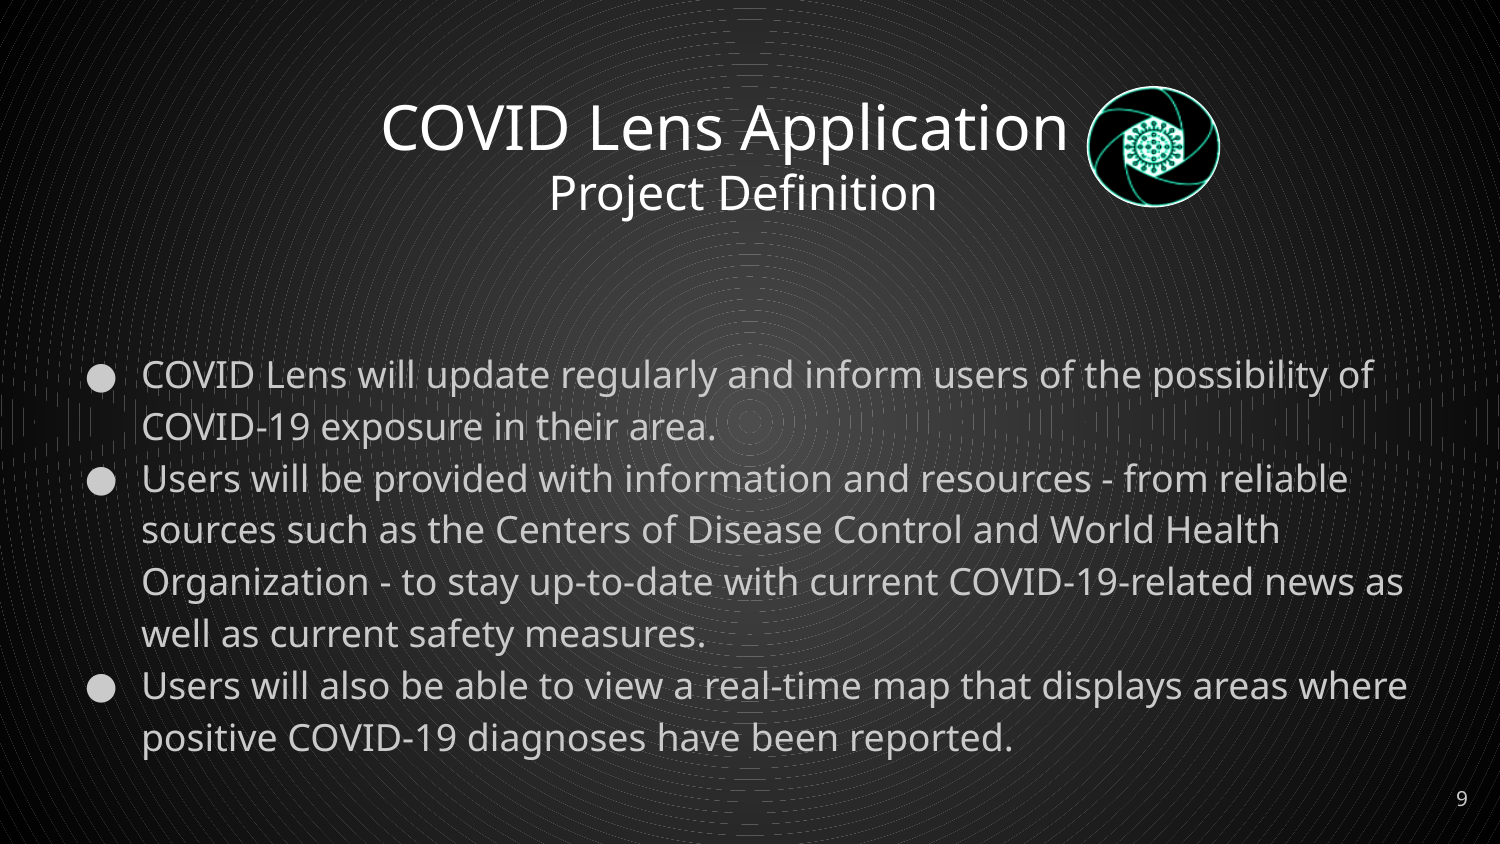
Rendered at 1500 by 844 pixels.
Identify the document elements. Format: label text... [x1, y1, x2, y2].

title COVID Lens Application Project Definition [51, 72, 1449, 217]
slide_number ‹#› [1392, 767, 1483, 833]
picture [1086, 85, 1221, 208]
list COVID Lens will update regularly and inform users of the possibility of COVID-19 exposure in their area. Users will be provided with information and resources - from reliable sources such as the Centers of Disease Control and World Health Organization - to stay up-to-date with current COVID-19-related news as well as current safety measures. Users will also be able to view a real-time map that displays areas where positive COVID-19 diagnoses have been reported. [51, 251, 1449, 785]
